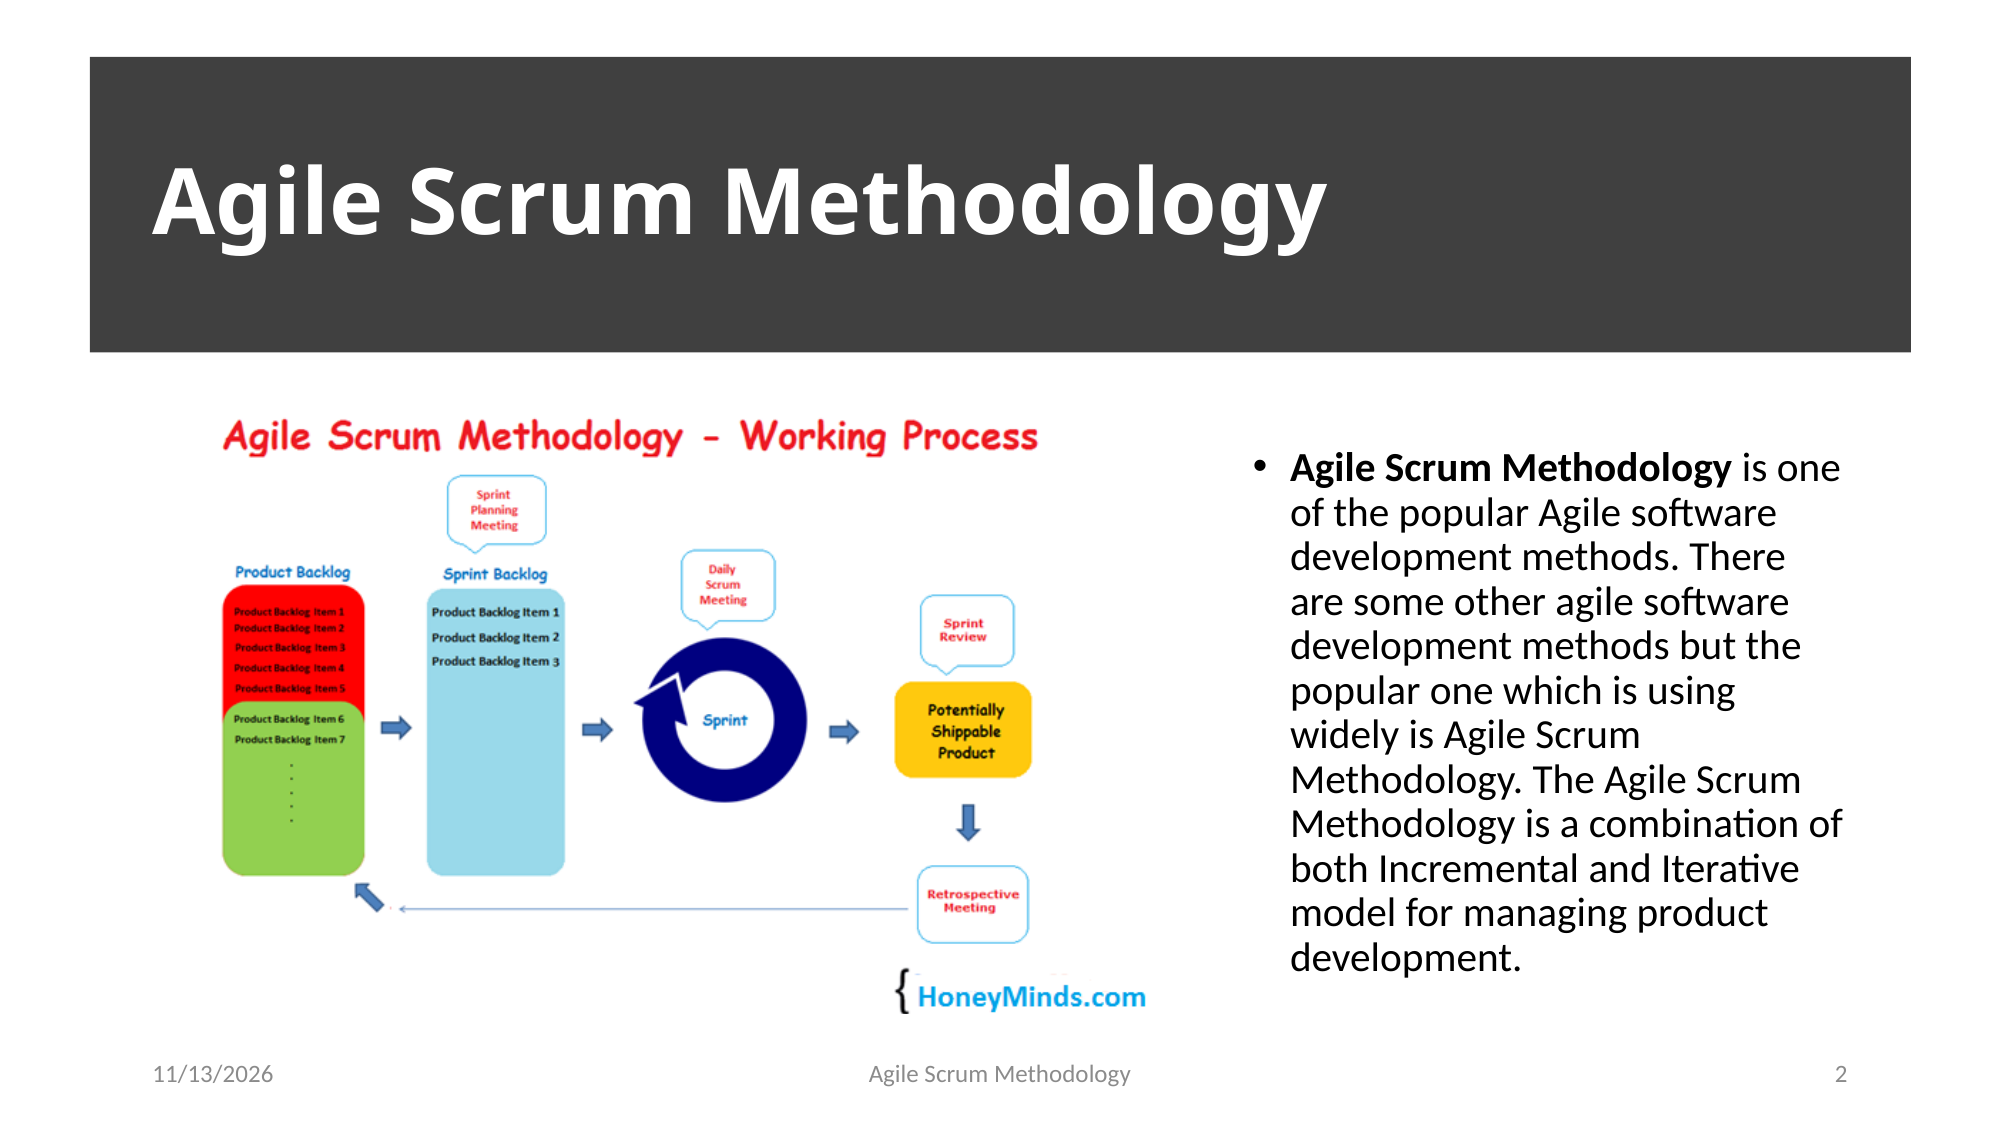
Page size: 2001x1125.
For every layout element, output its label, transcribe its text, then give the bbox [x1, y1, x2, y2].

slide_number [137, 1042, 588, 1103]
title Agile Scrum Methodology [137, 96, 1863, 314]
list Agile Scrum Methodology is one of the popular Agile software development methods. There are some other agile software development methods but the popular one which is using widely is Agile Scrum Methodology. The Agile Scrum Methodology is a combination of both Incremental and Iterative model for managing product development. [1237, 412, 1862, 1014]
picture [137, 412, 1161, 1014]
footer Agile Scrum Methodology [662, 1042, 1338, 1103]
text_box [89, 56, 1912, 353]
slide_number 2 [1412, 1042, 1863, 1103]
